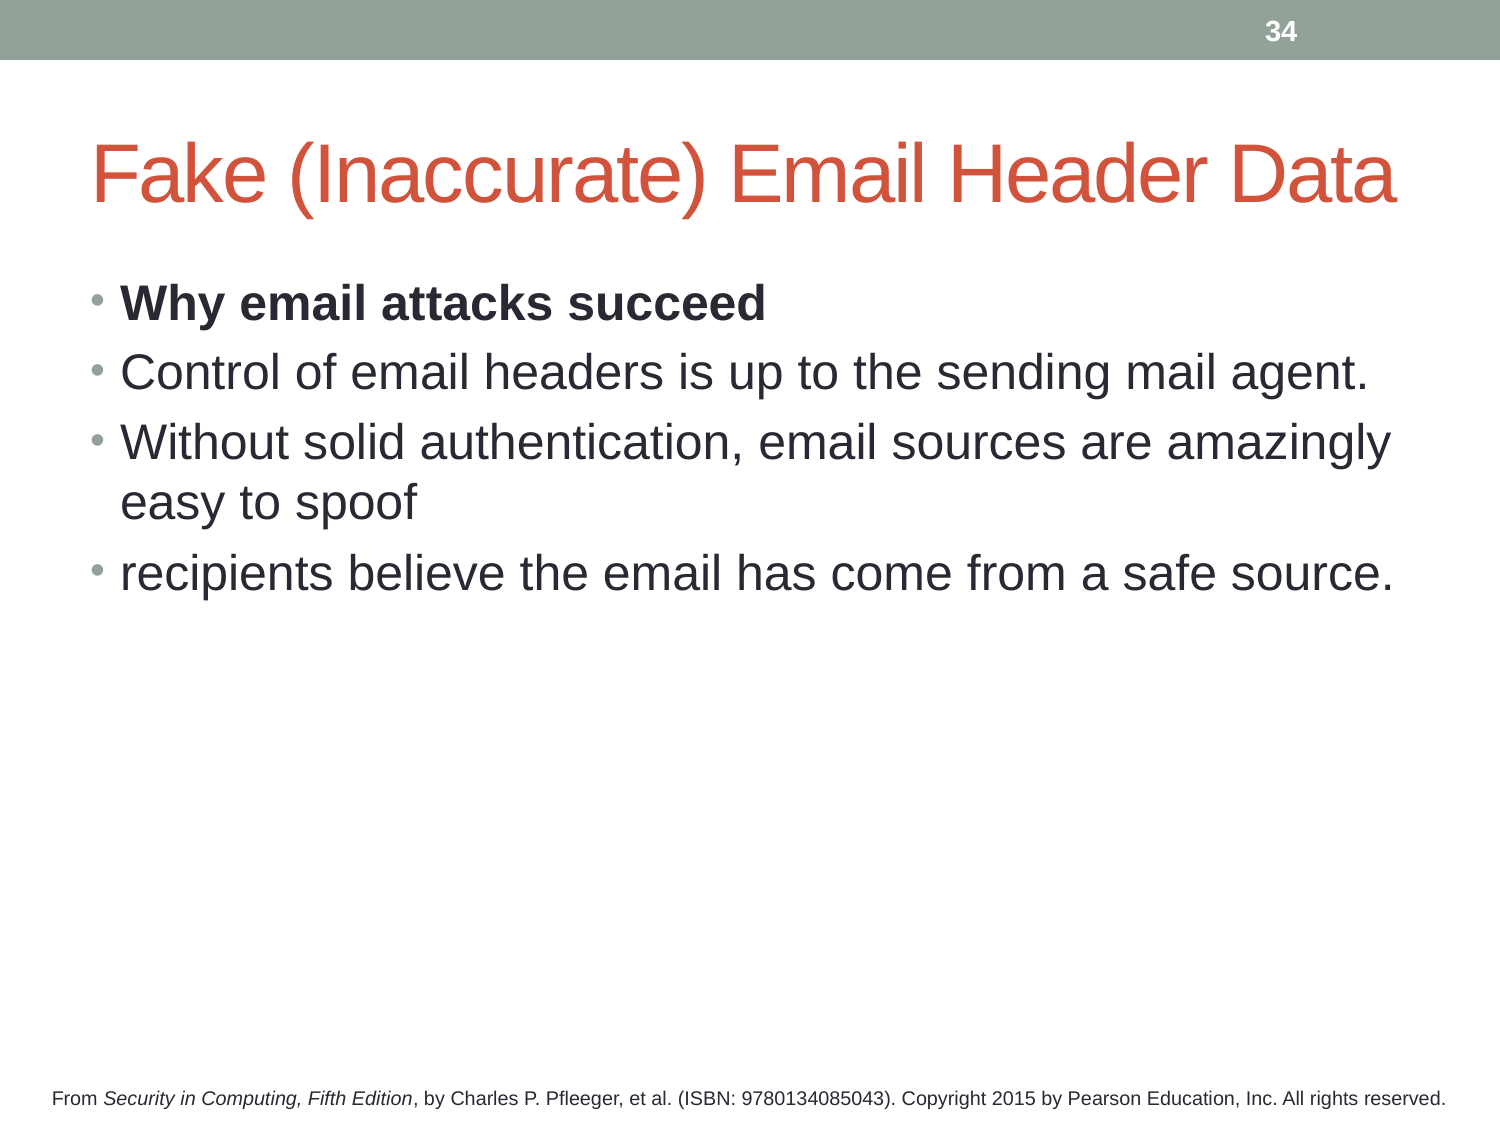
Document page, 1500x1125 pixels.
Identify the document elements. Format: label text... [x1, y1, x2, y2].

title Fake (Inaccurate) Email Header Data [75, 87, 1425, 250]
footer From Security in Computing, Fifth Edition, by Charles P. Pfleeger, et al. (ISBN: 9780134085043). Copyright 2015 by Pearson Education, Inc. All rights reserved. [0, 1071, 1500, 1125]
slide_number 34 [1250, 3, 1425, 57]
list Why email attacks succeed Control of email headers is up to the sending mail agent. Without solid authentication, email sources are amazingly easy to spoof recipients believe the email has come from a safe source. [75, 262, 1425, 1063]
